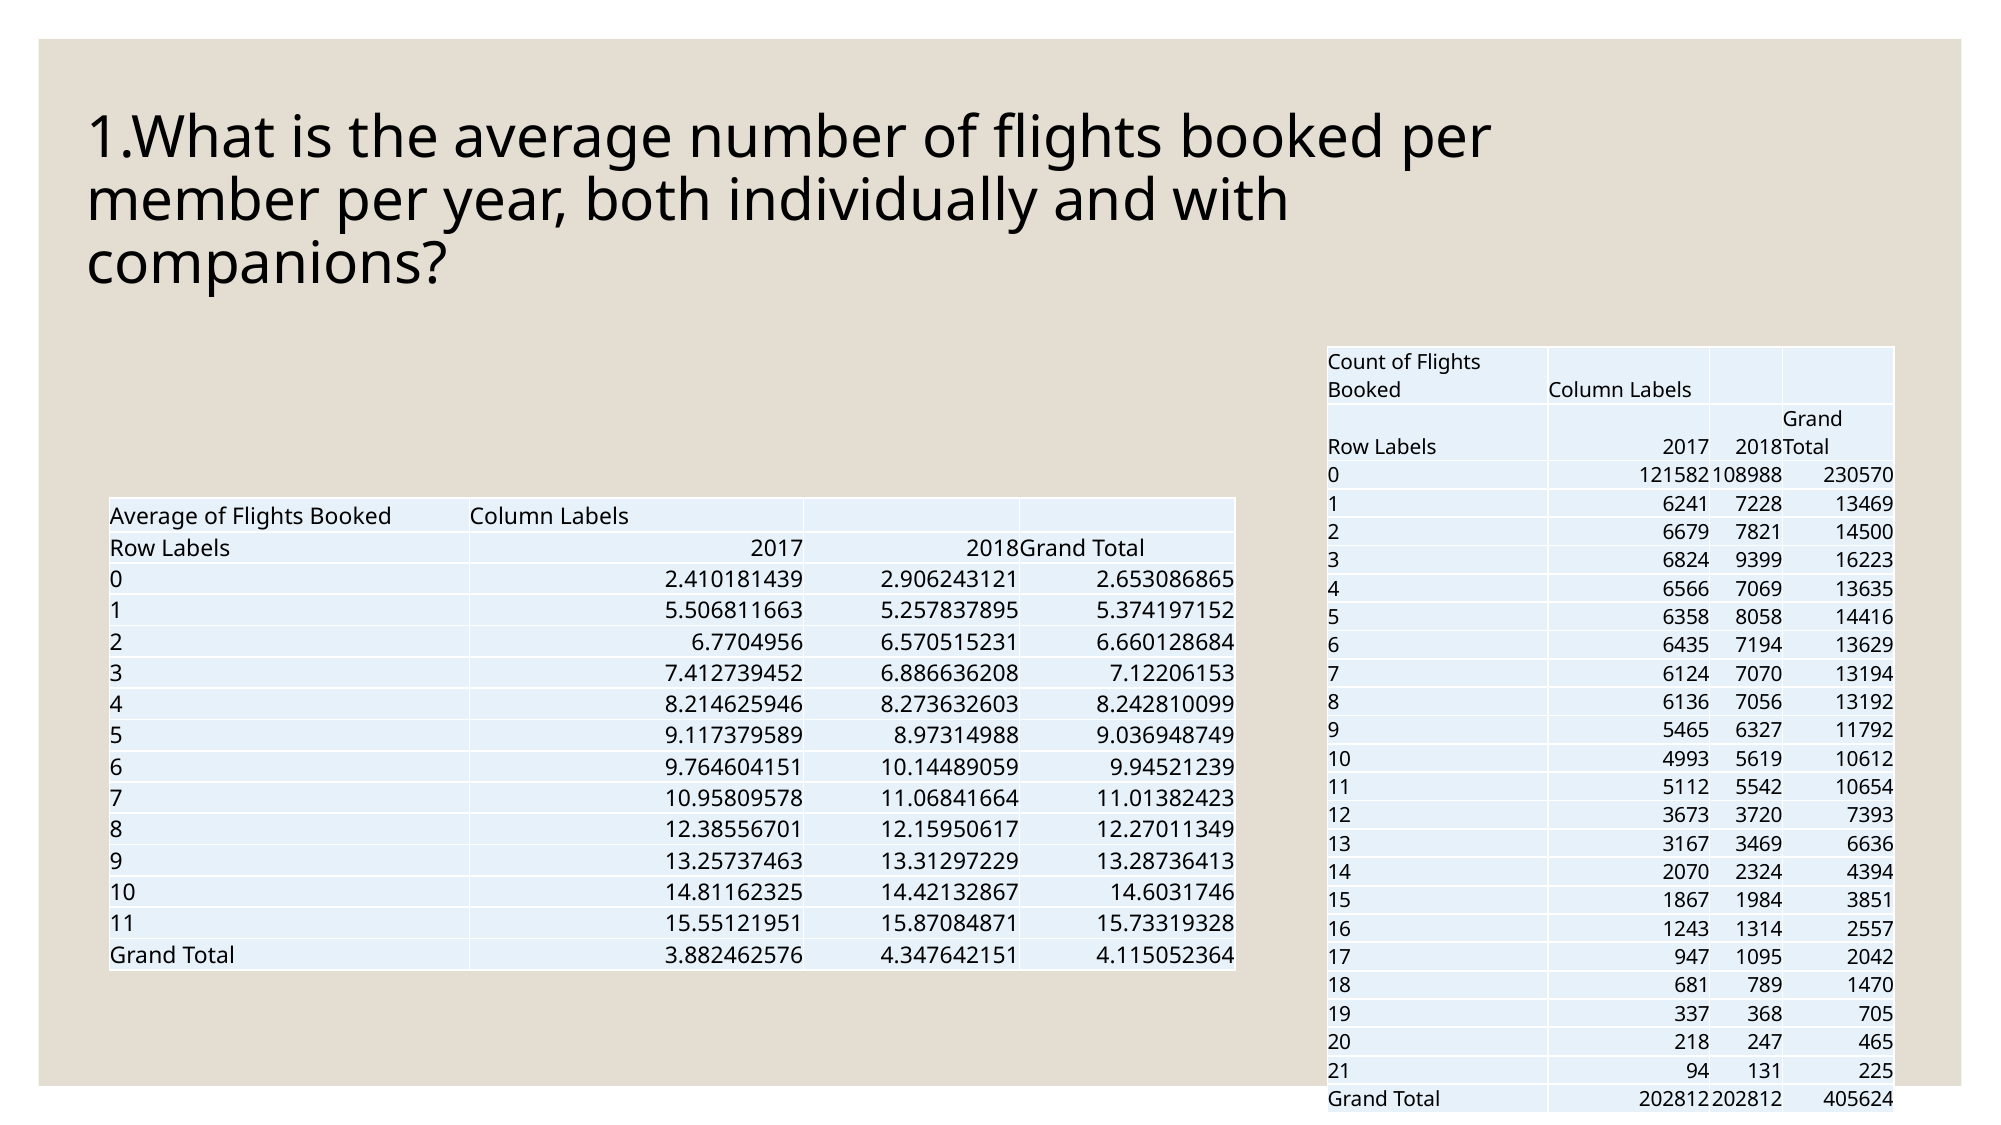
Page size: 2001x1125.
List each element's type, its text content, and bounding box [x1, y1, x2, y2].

table_cell 10612 [1783, 745, 1893, 771]
table_cell 5619 [1710, 745, 1782, 771]
table_cell 5 [1328, 603, 1547, 630]
table_header Column Labels [1549, 348, 1709, 403]
table_cell 3 [110, 658, 469, 687]
table_cell 13 [1328, 830, 1547, 856]
table_cell 337 [1549, 1000, 1709, 1026]
table_cell 1470 [1783, 972, 1893, 998]
table_cell 8.242810099 [1020, 689, 1234, 719]
table_cell 20 [1328, 1028, 1547, 1055]
table_cell 6.570515231 [804, 626, 1019, 656]
table_cell 681 [1549, 972, 1709, 998]
table_cell 9 [110, 845, 469, 875]
table_cell 2018 [1710, 405, 1782, 460]
table_cell 9.117379589 [470, 720, 803, 750]
table_cell Grand Total [1783, 405, 1893, 460]
table_cell 8058 [1710, 603, 1782, 630]
table_header [804, 499, 1019, 531]
table_cell 94 [1549, 1057, 1709, 1083]
table_cell 8.214625946 [470, 689, 803, 719]
table_cell 230570 [1783, 461, 1893, 488]
table_cell 13.28736413 [1020, 845, 1234, 875]
table_cell 2042 [1783, 943, 1893, 970]
table_cell 6566 [1549, 575, 1709, 601]
table_cell 6435 [1549, 631, 1709, 658]
table_cell 6.7704956 [470, 626, 803, 656]
table_cell 705 [1783, 1000, 1893, 1026]
table_cell 15 [1328, 887, 1547, 913]
table_cell 3.882462576 [470, 939, 803, 969]
table_cell 7.12206153 [1020, 658, 1234, 687]
table_cell 5.257837895 [804, 595, 1019, 625]
table_cell 5465 [1549, 716, 1709, 743]
table_cell 6636 [1783, 830, 1893, 856]
table_cell 16 [1328, 915, 1547, 941]
table_cell 11.01382423 [1020, 783, 1234, 812]
table_cell 11 [110, 908, 469, 938]
table_cell 17 [1328, 943, 1547, 970]
table_cell 14.42132867 [804, 877, 1019, 906]
table_header Column Labels [470, 499, 803, 531]
table_cell 11 [1328, 773, 1547, 800]
table_cell 405624 [1783, 1085, 1893, 1112]
table_cell 2 [110, 626, 469, 656]
table_cell 7056 [1710, 688, 1782, 715]
table_cell 6679 [1549, 518, 1709, 545]
table_cell 3673 [1549, 801, 1709, 828]
table_cell 2557 [1783, 915, 1893, 941]
table_cell 1095 [1710, 943, 1782, 970]
table_cell 10 [1328, 745, 1547, 771]
table_cell 3469 [1710, 830, 1782, 856]
table_cell 2070 [1549, 858, 1709, 885]
table_cell 6358 [1549, 603, 1709, 630]
table_cell 15.55121951 [470, 908, 803, 938]
table_cell 2017 [1549, 405, 1709, 460]
table_cell 13.25737463 [470, 845, 803, 875]
table_cell 21 [1328, 1057, 1547, 1083]
table_cell 11.06841664 [804, 783, 1019, 812]
table_cell 16223 [1783, 546, 1893, 573]
table_cell 108988 [1710, 461, 1782, 488]
table_cell 9.764604151 [470, 752, 803, 781]
table_cell 14 [1328, 858, 1547, 885]
table_cell 8 [1328, 688, 1547, 715]
table_cell 465 [1783, 1028, 1893, 1055]
table_cell 6124 [1549, 660, 1709, 686]
table_cell 13635 [1783, 575, 1893, 601]
table_cell 3720 [1710, 801, 1782, 828]
table_header Count of Flights Booked [1328, 348, 1547, 403]
table_header [1020, 499, 1234, 531]
title 1.What is the average number of flights booked per member per year, both individually and with companions? [71, 10, 1646, 393]
table_cell 202812 [1710, 1085, 1782, 1112]
table_cell 15.73319328 [1020, 908, 1234, 938]
table_cell 12.27011349 [1020, 814, 1234, 844]
table_cell 947 [1549, 943, 1709, 970]
table_cell 8.273632603 [804, 689, 1019, 719]
table_cell 1 [110, 595, 469, 625]
table_cell 5.506811663 [470, 595, 803, 625]
table_cell 9 [1328, 716, 1547, 743]
table_cell 2324 [1710, 858, 1782, 885]
table_cell 14.81162325 [470, 877, 803, 906]
table_cell 10.95809578 [470, 783, 803, 812]
table_cell 5 [110, 720, 469, 750]
table_cell 2018 [804, 533, 1019, 562]
table_cell 3167 [1549, 830, 1709, 856]
table_cell 14500 [1783, 518, 1893, 545]
table_cell 13194 [1783, 660, 1893, 686]
table_cell 13629 [1783, 631, 1893, 658]
table_cell 6 [110, 752, 469, 781]
table_cell 14416 [1783, 603, 1893, 630]
table_cell 2.410181439 [470, 564, 803, 593]
table_cell 7393 [1783, 801, 1893, 828]
table_cell 4.115052364 [1020, 939, 1234, 969]
table_cell 7194 [1710, 631, 1782, 658]
table_cell 15.87084871 [804, 908, 1019, 938]
table_cell 13469 [1783, 490, 1893, 516]
table_header [1783, 348, 1893, 403]
table_cell 6 [1328, 631, 1547, 658]
table_cell Grand Total [110, 939, 469, 969]
table_cell 11792 [1783, 716, 1893, 743]
table_cell 12.15950617 [804, 814, 1019, 844]
table_cell 368 [1710, 1000, 1782, 1026]
table_cell 1243 [1549, 915, 1709, 941]
table_cell 14.6031746 [1020, 877, 1234, 906]
table_cell 9.94521239 [1020, 752, 1234, 781]
table_cell 1 [1328, 490, 1547, 516]
table_cell 18 [1328, 972, 1547, 998]
table_cell 6136 [1549, 688, 1709, 715]
table_cell 6.886636208 [804, 658, 1019, 687]
table_cell 5542 [1710, 773, 1782, 800]
table_cell 5.374197152 [1020, 595, 1234, 625]
table_cell 1867 [1549, 887, 1709, 913]
table_cell 2.653086865 [1020, 564, 1234, 593]
table_cell 1314 [1710, 915, 1782, 941]
table_cell 13.31297229 [804, 845, 1019, 875]
table_cell 19 [1328, 1000, 1547, 1026]
table_cell 7070 [1710, 660, 1782, 686]
table_cell Row Labels [110, 533, 469, 562]
table_cell Row Labels [1328, 405, 1547, 460]
table_cell 7069 [1710, 575, 1782, 601]
table_cell 5112 [1549, 773, 1709, 800]
table_cell 9399 [1710, 546, 1782, 573]
table_cell 6824 [1549, 546, 1709, 573]
table_cell 8 [110, 814, 469, 844]
table_cell 2.906243121 [804, 564, 1019, 593]
table_cell 12 [1328, 801, 1547, 828]
table_cell 10.14489059 [804, 752, 1019, 781]
table_cell 13192 [1783, 688, 1893, 715]
table_cell Grand Total [1020, 533, 1234, 562]
table_cell 4993 [1549, 745, 1709, 771]
table_cell 2017 [470, 533, 803, 562]
table_header Average of Flights Booked [110, 499, 469, 531]
table_cell 7 [110, 783, 469, 812]
table_cell Grand Total [1328, 1085, 1547, 1112]
table_cell 6241 [1549, 490, 1709, 516]
table_cell 8.97314988 [804, 720, 1019, 750]
table_cell 4 [1328, 575, 1547, 601]
table_cell 3851 [1783, 887, 1893, 913]
table_cell 7228 [1710, 490, 1782, 516]
table_cell 0 [110, 564, 469, 593]
table_cell 247 [1710, 1028, 1782, 1055]
table_cell 1984 [1710, 887, 1782, 913]
table_cell 218 [1549, 1028, 1709, 1055]
table_cell 225 [1783, 1057, 1893, 1083]
table_cell 10 [110, 877, 469, 906]
table_cell 121582 [1549, 461, 1709, 488]
table_cell 4 [110, 689, 469, 719]
table_cell 131 [1710, 1057, 1782, 1083]
table_cell 6.660128684 [1020, 626, 1234, 656]
table_cell 7821 [1710, 518, 1782, 545]
table_cell 789 [1710, 972, 1782, 998]
table_cell 4394 [1783, 858, 1893, 885]
table_cell 6327 [1710, 716, 1782, 743]
table_cell 0 [1328, 461, 1547, 488]
table_cell 3 [1328, 546, 1547, 573]
table_cell 12.38556701 [470, 814, 803, 844]
table_cell 9.036948749 [1020, 720, 1234, 750]
table_cell 7 [1328, 660, 1547, 686]
table_cell 10654 [1783, 773, 1893, 800]
table_cell 2 [1328, 518, 1547, 545]
table_cell 4.347642151 [804, 939, 1019, 969]
table_header [1710, 348, 1782, 403]
table_cell 202812 [1549, 1085, 1709, 1112]
table_cell 7.412739452 [470, 658, 803, 687]
